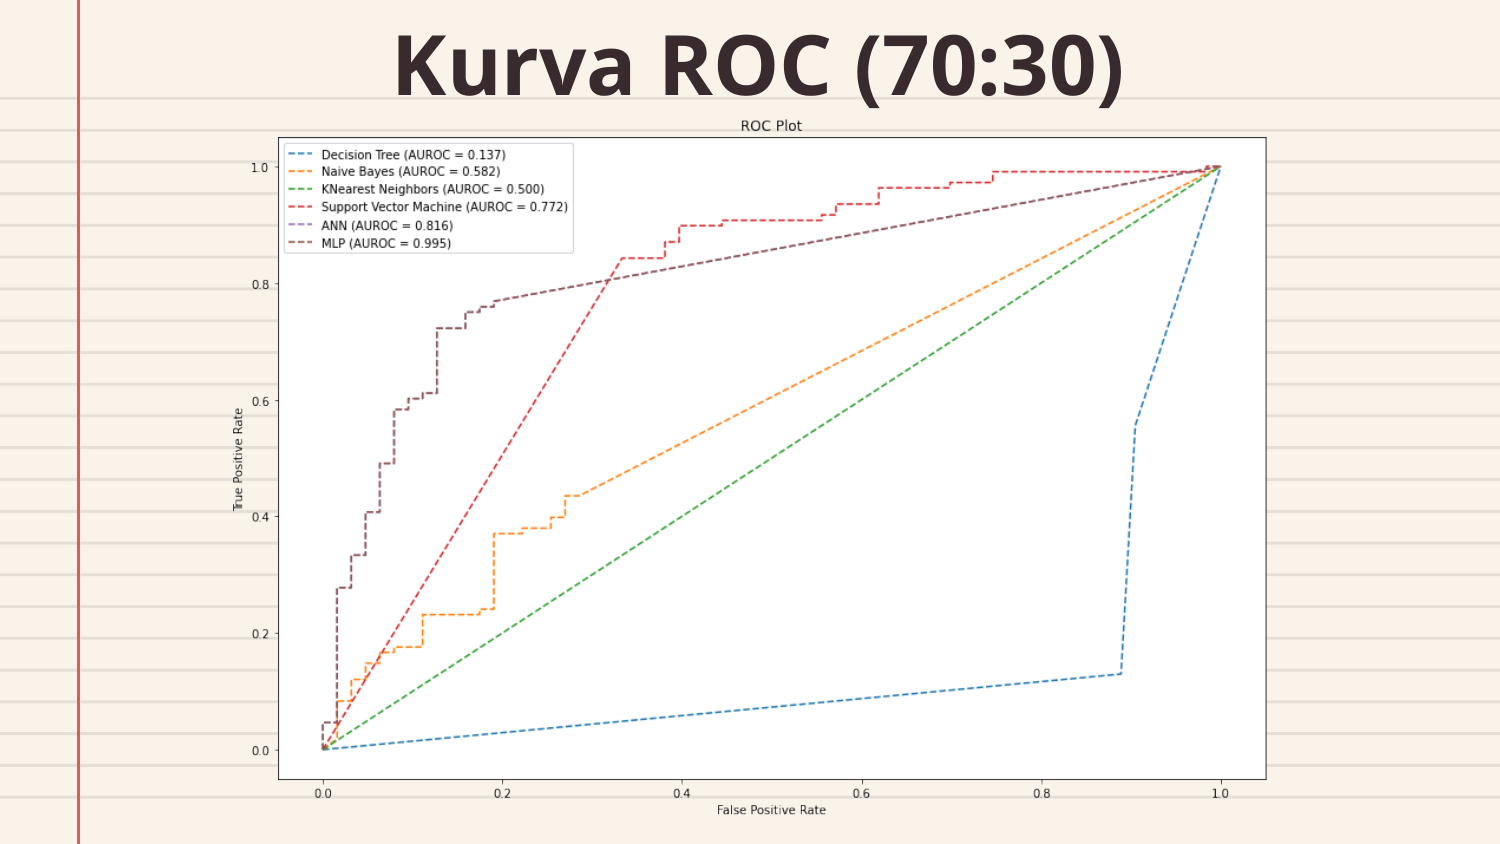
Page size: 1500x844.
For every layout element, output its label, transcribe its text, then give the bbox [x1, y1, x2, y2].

picture [226, 110, 1274, 824]
title Kurva ROC (70:30) [312, 20, 1227, 104]
